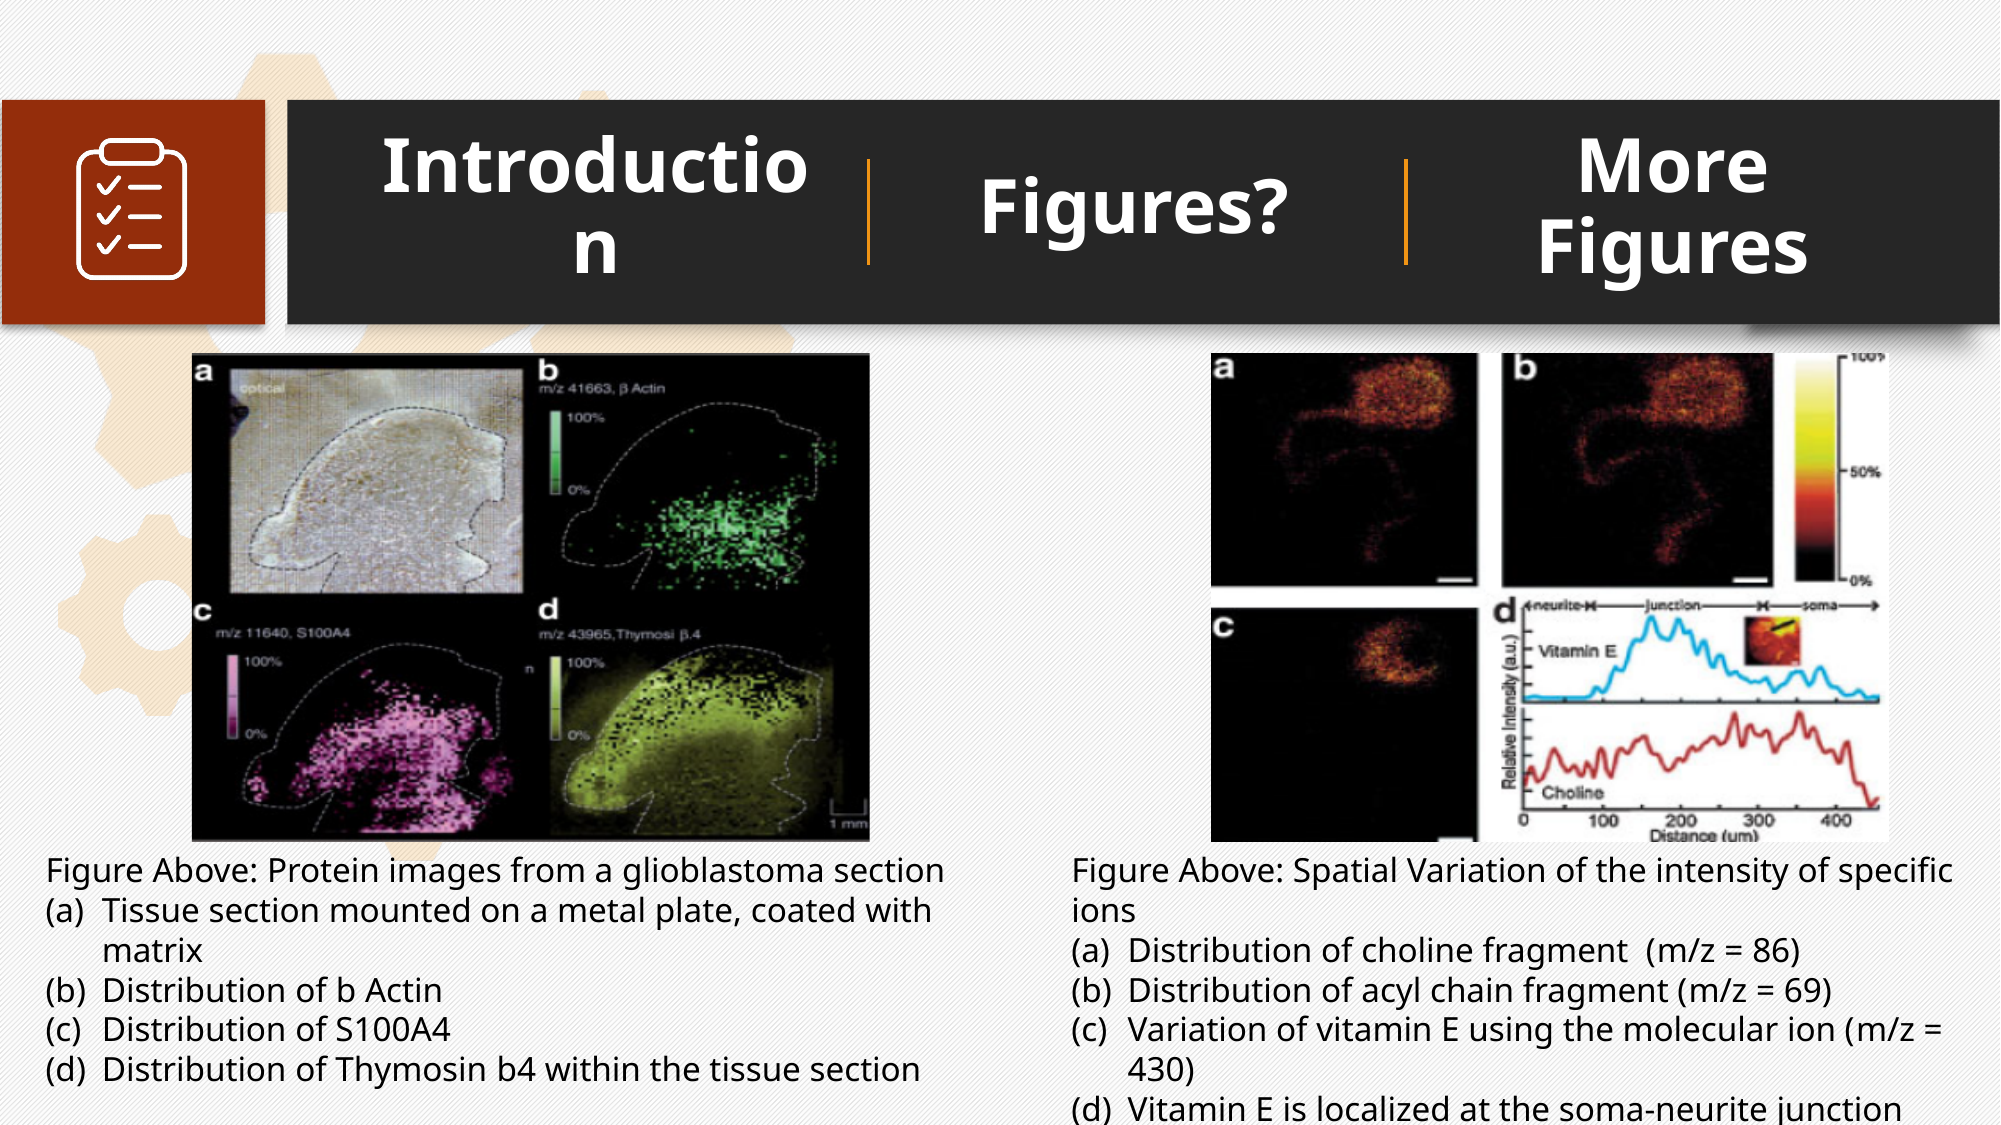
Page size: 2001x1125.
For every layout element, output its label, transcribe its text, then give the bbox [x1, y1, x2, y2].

list More Figures [1421, 122, 1925, 297]
text_box Figure Above: Protein images from a glioblastoma section Tissue section mounted on a metal plate, coated with matrix Distribution of b Actin Distribution of S100A4 Distribution of Thymosin b4 within the tissue section [30, 841, 1031, 1096]
picture [16, 12, 2000, 842]
picture [52, 130, 210, 288]
text_box Figure Above: Spatial Variation of the intensity of specific ions Distribution of choline fragment (m/z = 86) Distribution of acyl chain fragment (m/z = 69) Variation of vitamin E using the molecular ion (m/z = 430) Vitamin E is localized at the soma-neurite junction [1056, 841, 1999, 1125]
list Figures? [883, 120, 1386, 298]
title Introduction [345, 120, 848, 298]
